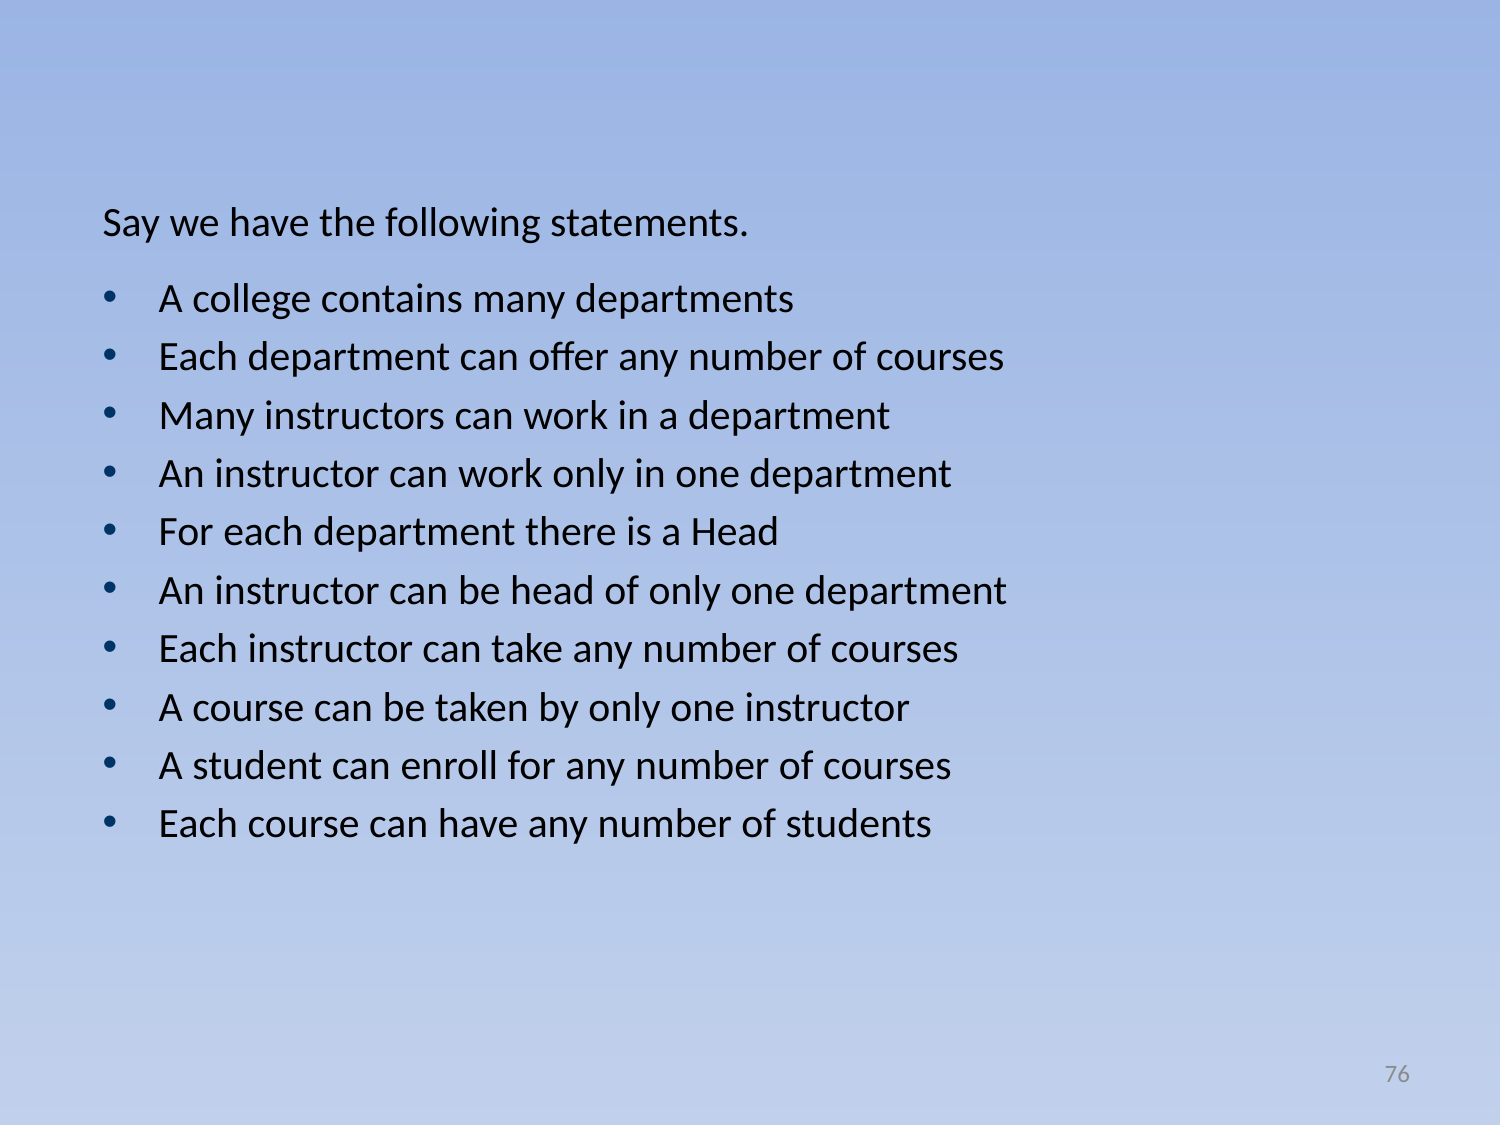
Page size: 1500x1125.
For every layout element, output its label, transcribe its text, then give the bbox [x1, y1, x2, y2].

list Say we have the following statements. A college contains many departments Each department can offer any number of courses Many instructors can work in a department An instructor can work only in one department For each department there is a Head An instructor can be head of only one department Each instructor can take any number of courses A course can be taken by only one instructor A student can enroll for any number of courses Each course can have any number of students [87, 187, 1438, 930]
slide_number 76 [1074, 1042, 1425, 1103]
